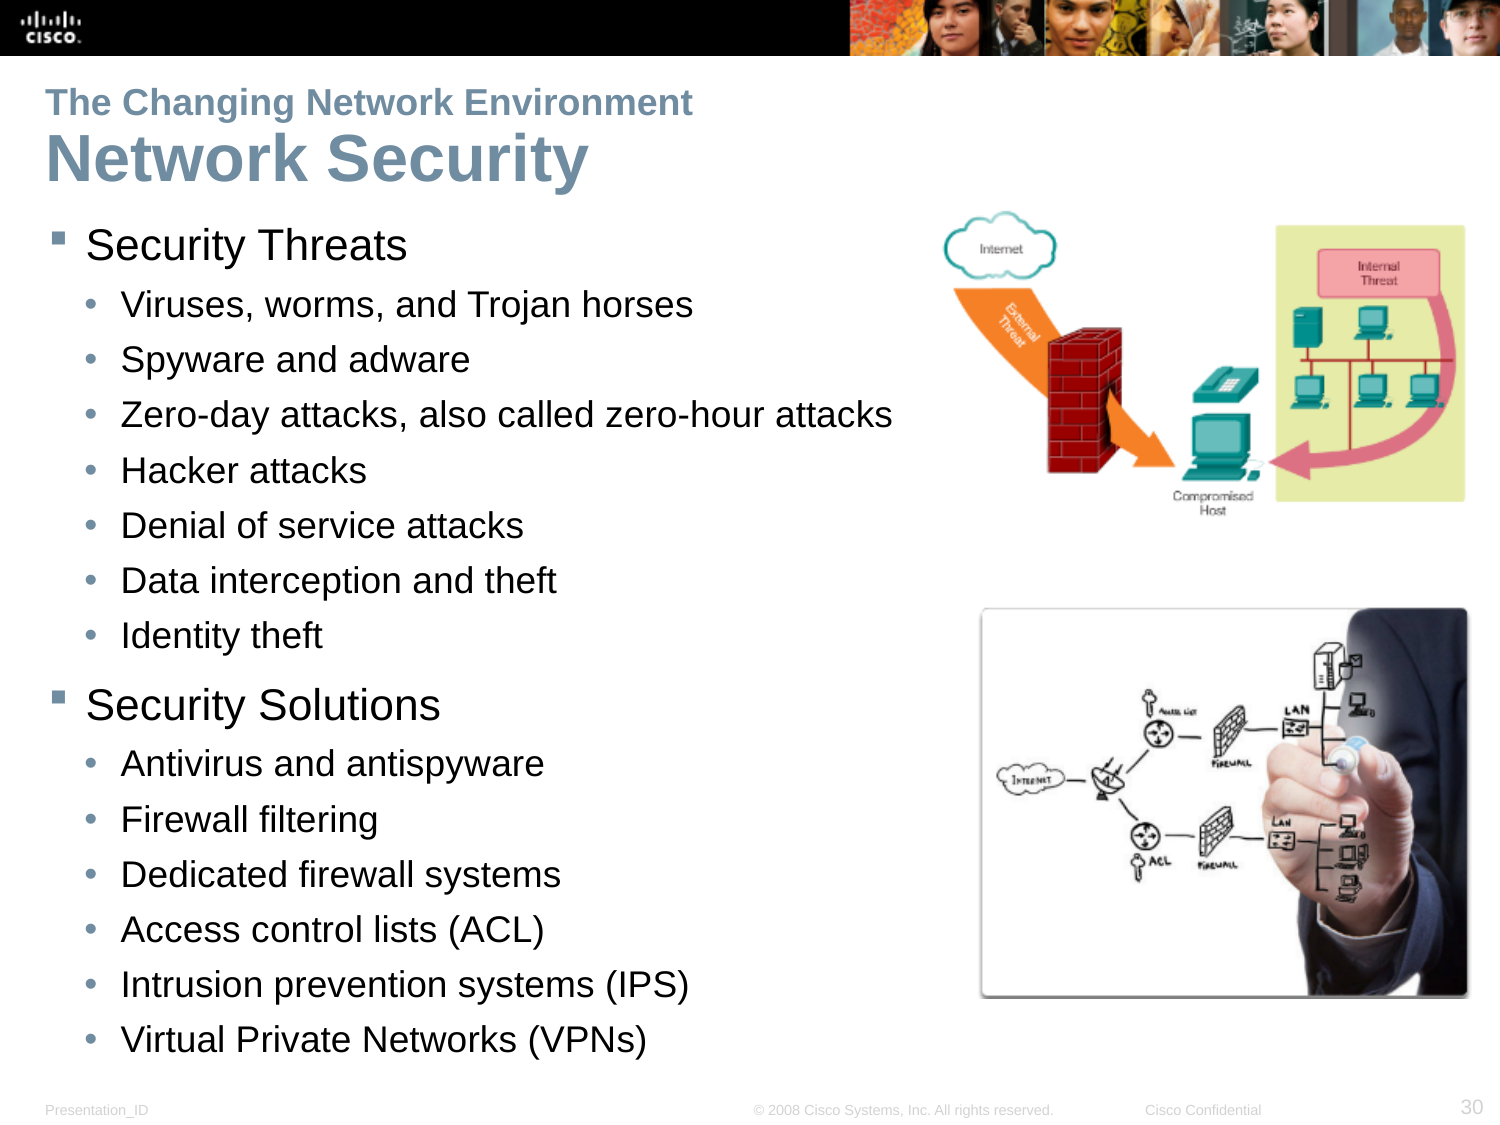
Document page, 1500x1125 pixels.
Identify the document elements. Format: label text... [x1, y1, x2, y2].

picture [978, 604, 1472, 999]
picture [940, 204, 1472, 521]
picture [0, 0, 1500, 56]
list Security Threats Viruses, worms, and Trojan horses Spyware and adware Zero-day attacks, also called zero-hour attacks Hacker attacks Denial of service attacks Data interception and theft Identity theft Security Solutions Antivirus and antispyware Firewall filtering Dedicated firewall systems Access control lists (ACL) Intrusion prevention systems (IPS) Virtual Private Networks (VPNs) [34, 213, 971, 1077]
title The Changing Network Environment Network Security [31, 64, 1471, 203]
